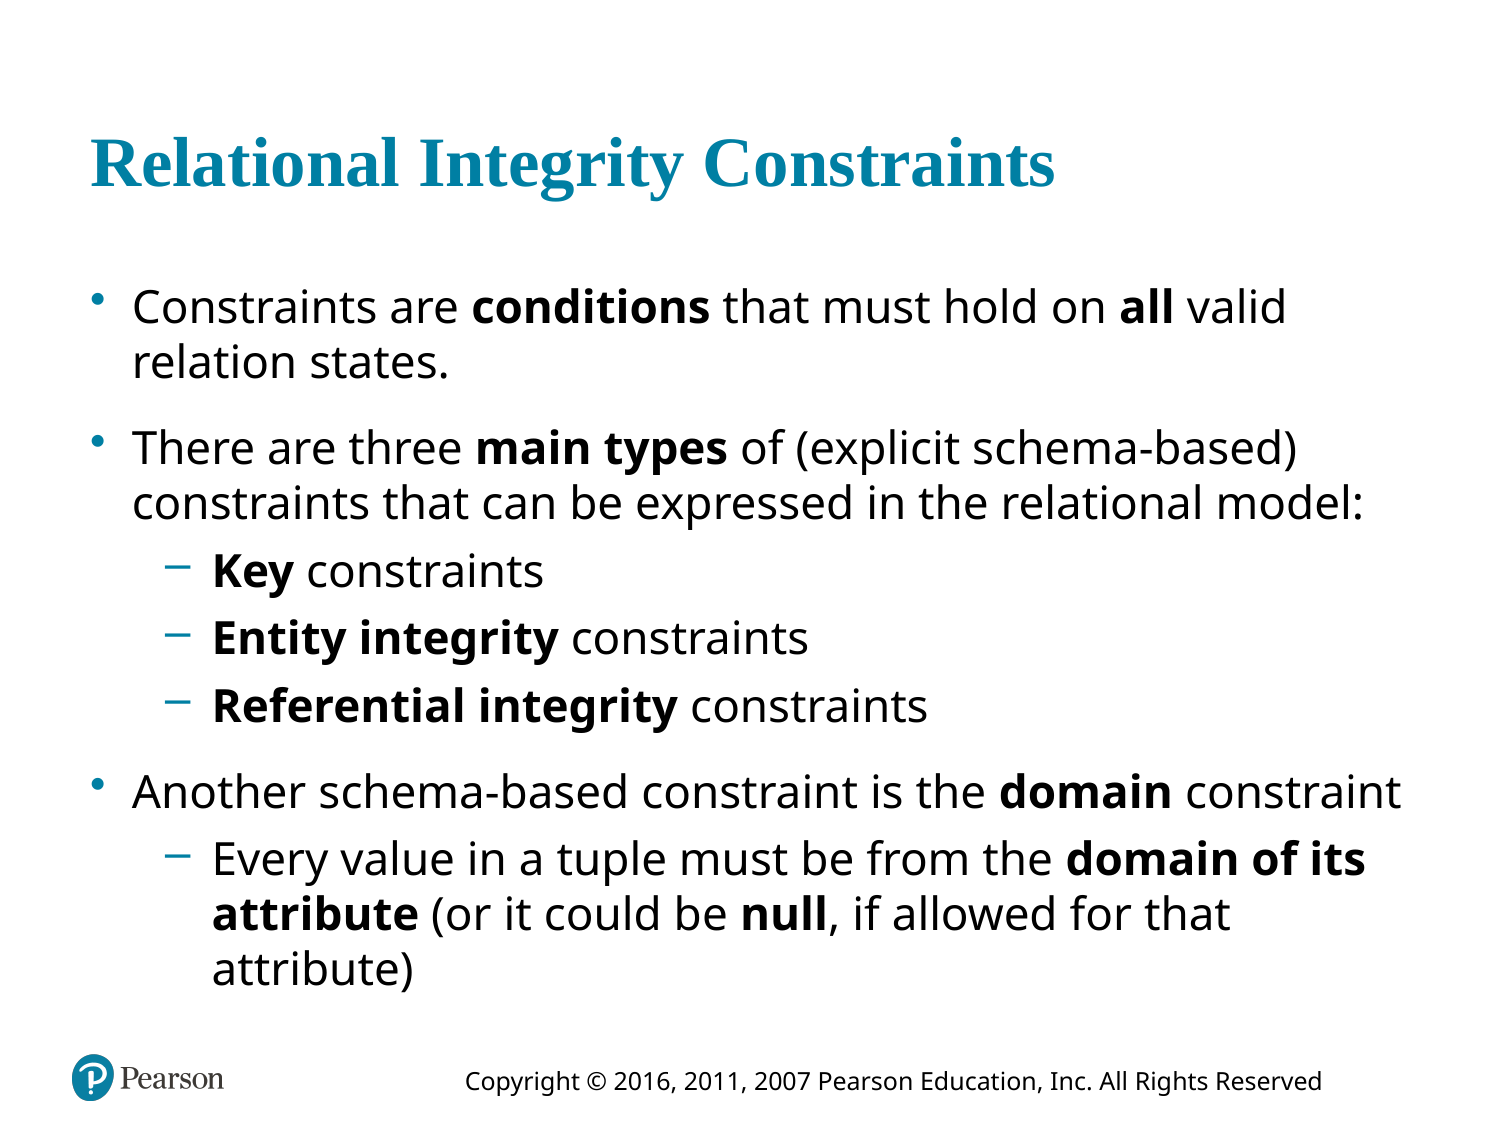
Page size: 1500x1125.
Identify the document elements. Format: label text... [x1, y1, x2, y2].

list Constraints are conditions that must hold on all valid relation states. There are three main types of (explicit schema-based) constraints that can be expressed in the relational model: Key constraints Entity integrity constraints Referential integrity constraints Another schema-based constraint is the domain constraint Every value in a tuple must be from the domain of its attribute (or it could be null, if allowed for that attribute) [75, 262, 1425, 1010]
picture [72, 1087, 83, 1101]
picture [80, 1063, 106, 1088]
title Relational Integrity Constraints [75, 0, 1425, 216]
picture [72, 1054, 88, 1070]
picture [98, 1054, 224, 1101]
